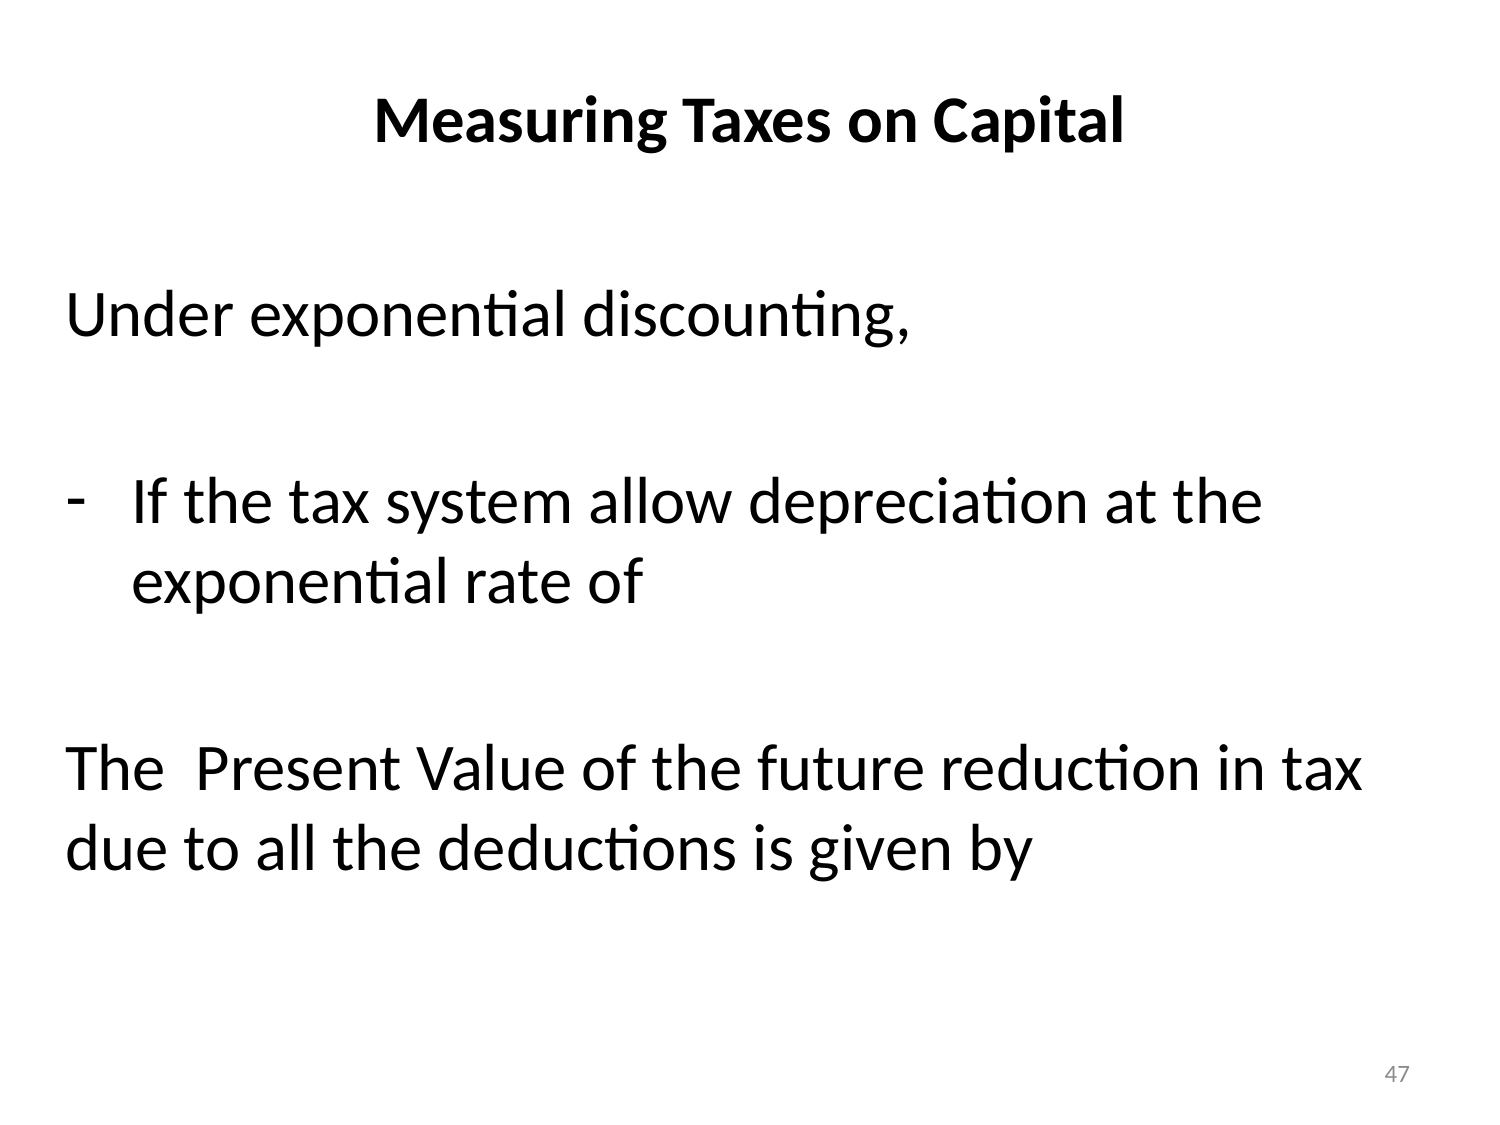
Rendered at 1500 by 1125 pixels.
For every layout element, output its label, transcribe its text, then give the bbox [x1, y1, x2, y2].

title Measuring Taxes on Capital [75, 45, 1425, 188]
slide_number 47 [1074, 1042, 1425, 1103]
